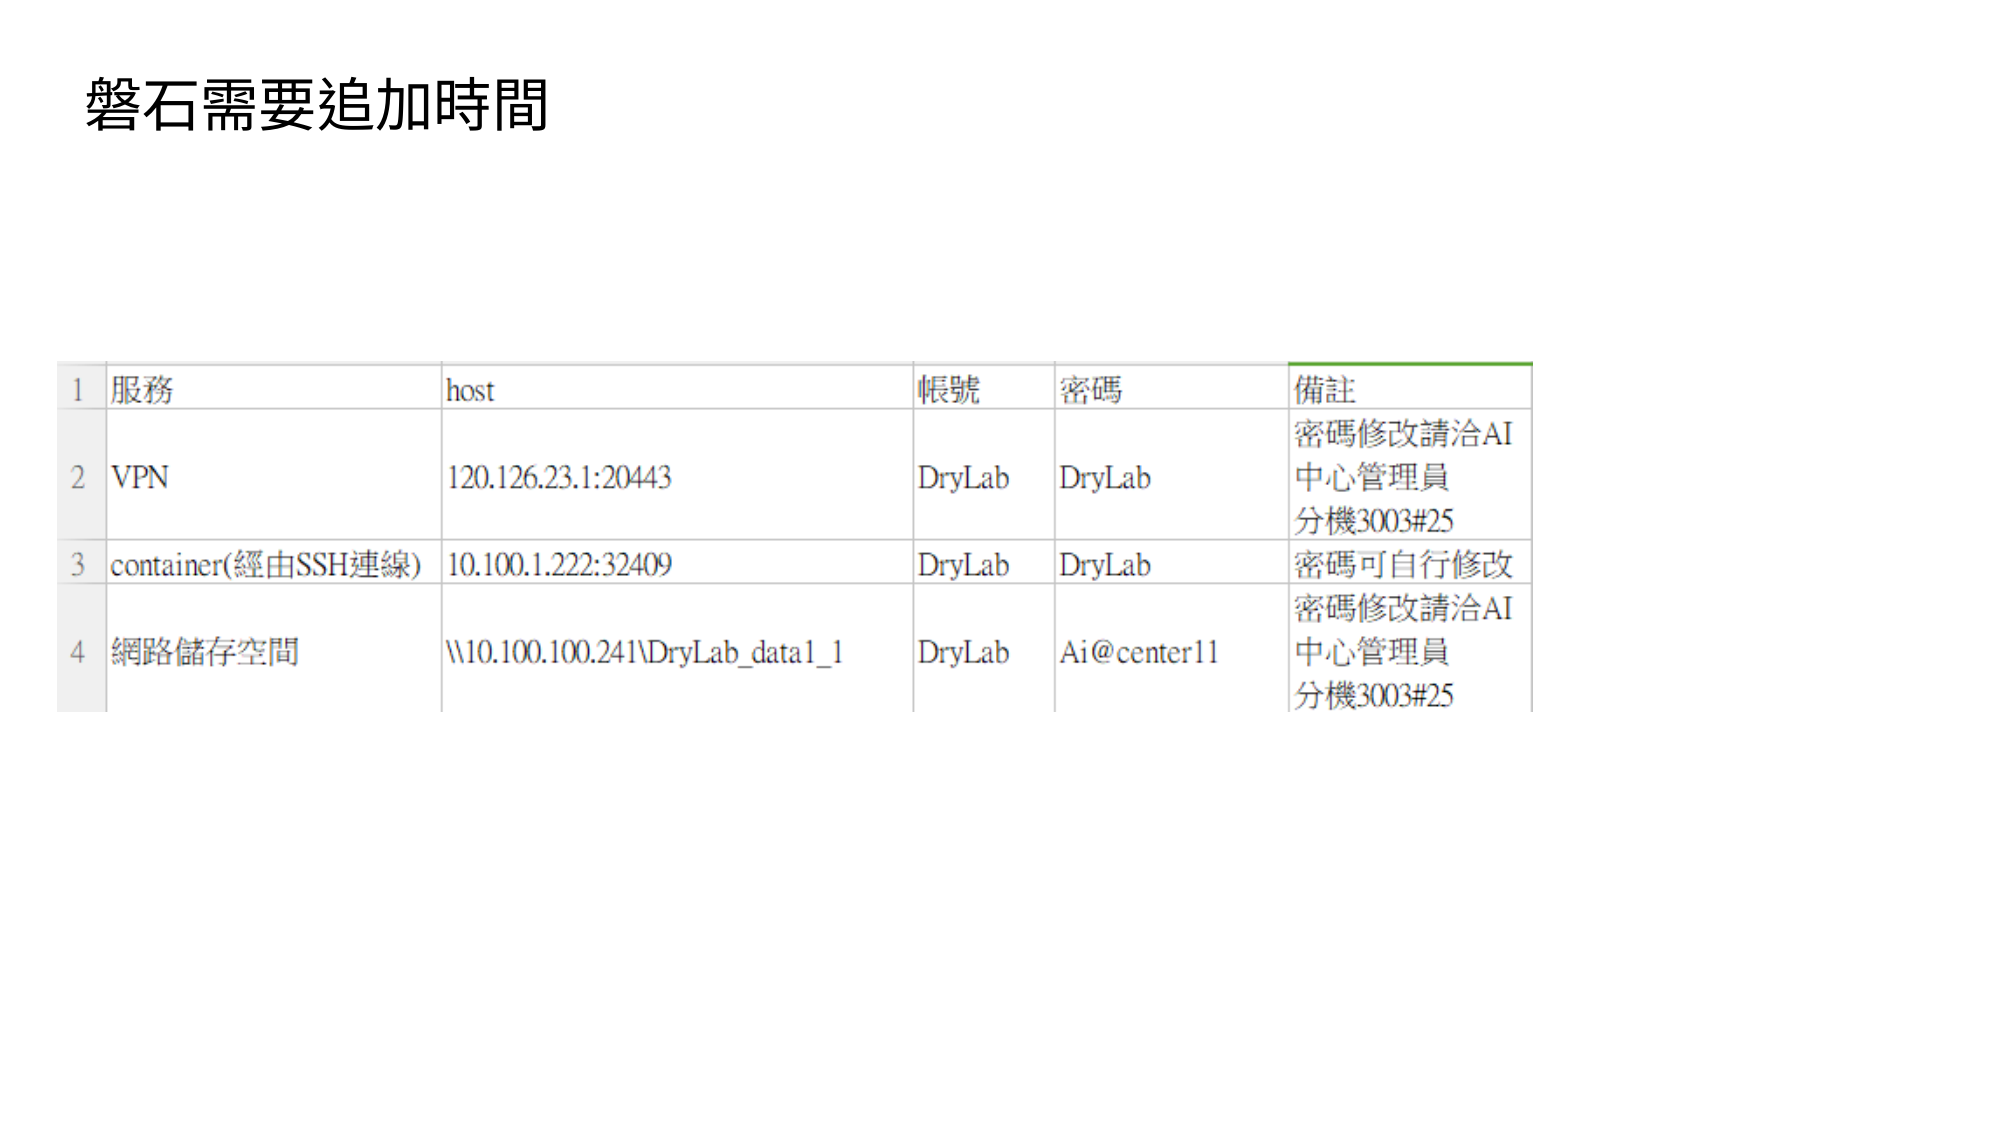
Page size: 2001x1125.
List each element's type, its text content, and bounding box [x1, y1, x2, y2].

text_box 磐石需要追加時間 [69, 60, 566, 145]
picture [57, 361, 1533, 712]
